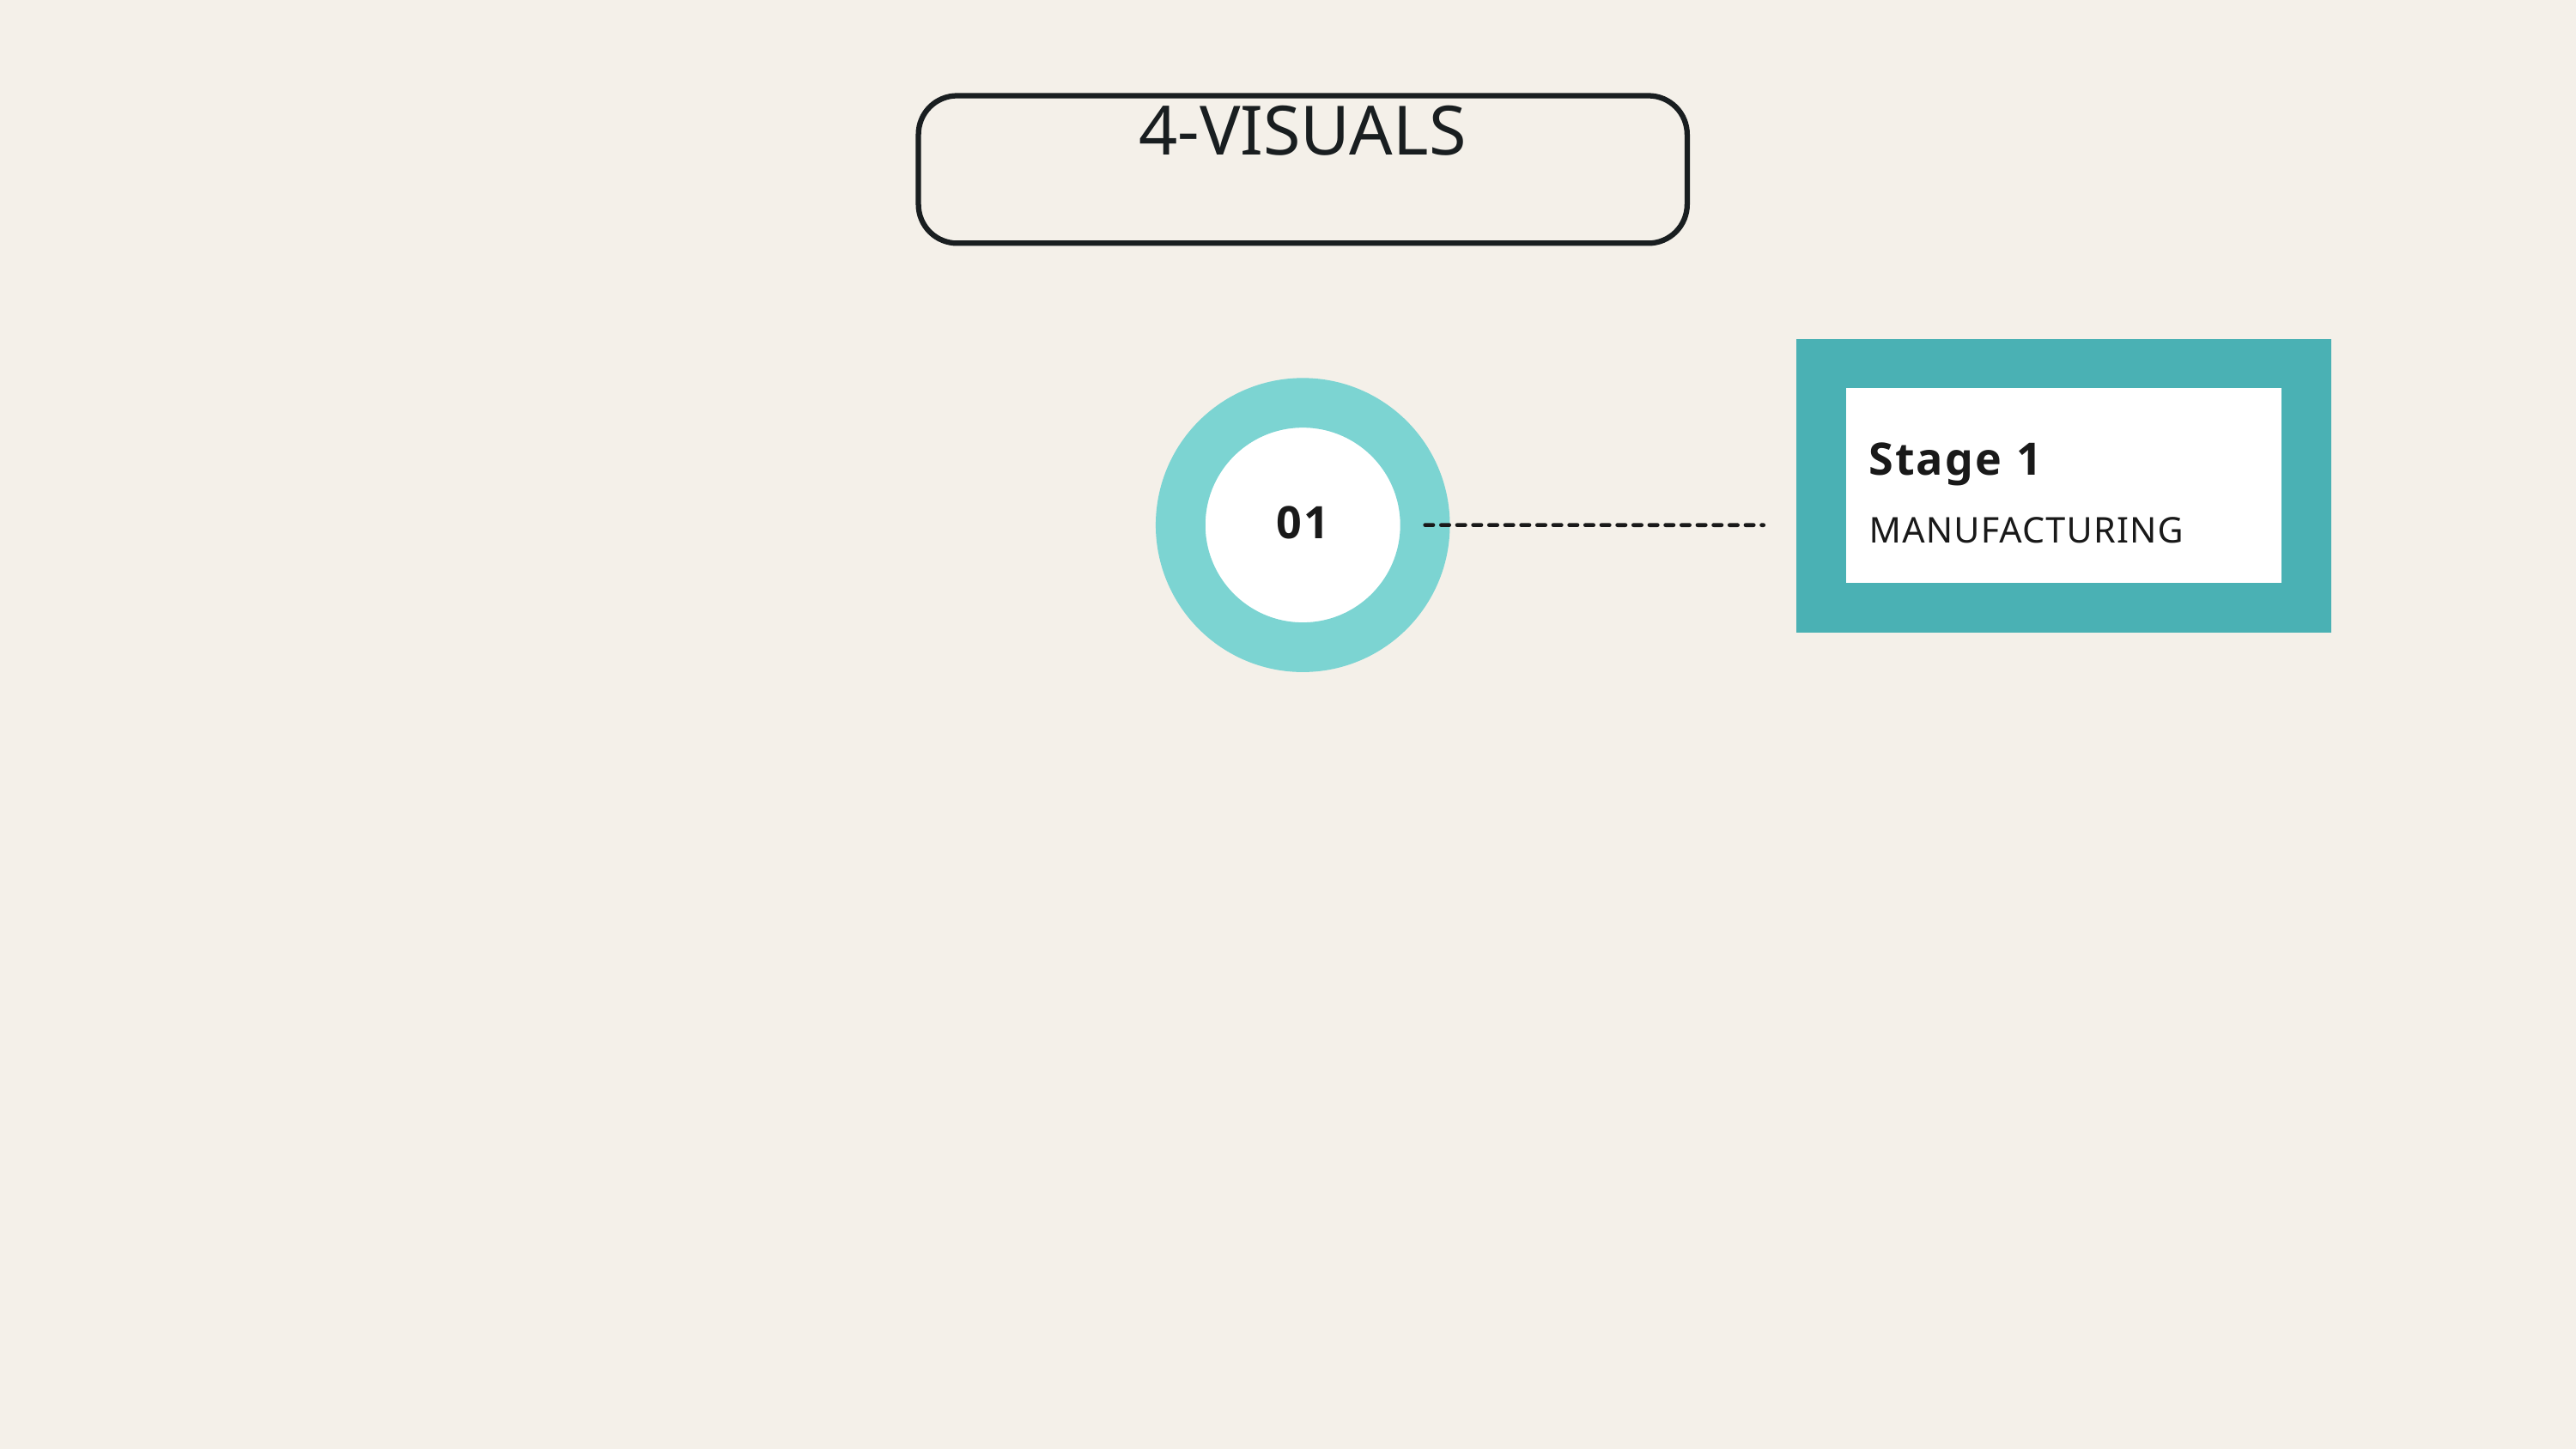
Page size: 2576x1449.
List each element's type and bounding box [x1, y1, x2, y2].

text_box [1868, 426, 2312, 546]
text_box [1180, 402, 1425, 648]
text_box [918, 95, 1688, 244]
text_box [1820, 363, 2307, 609]
